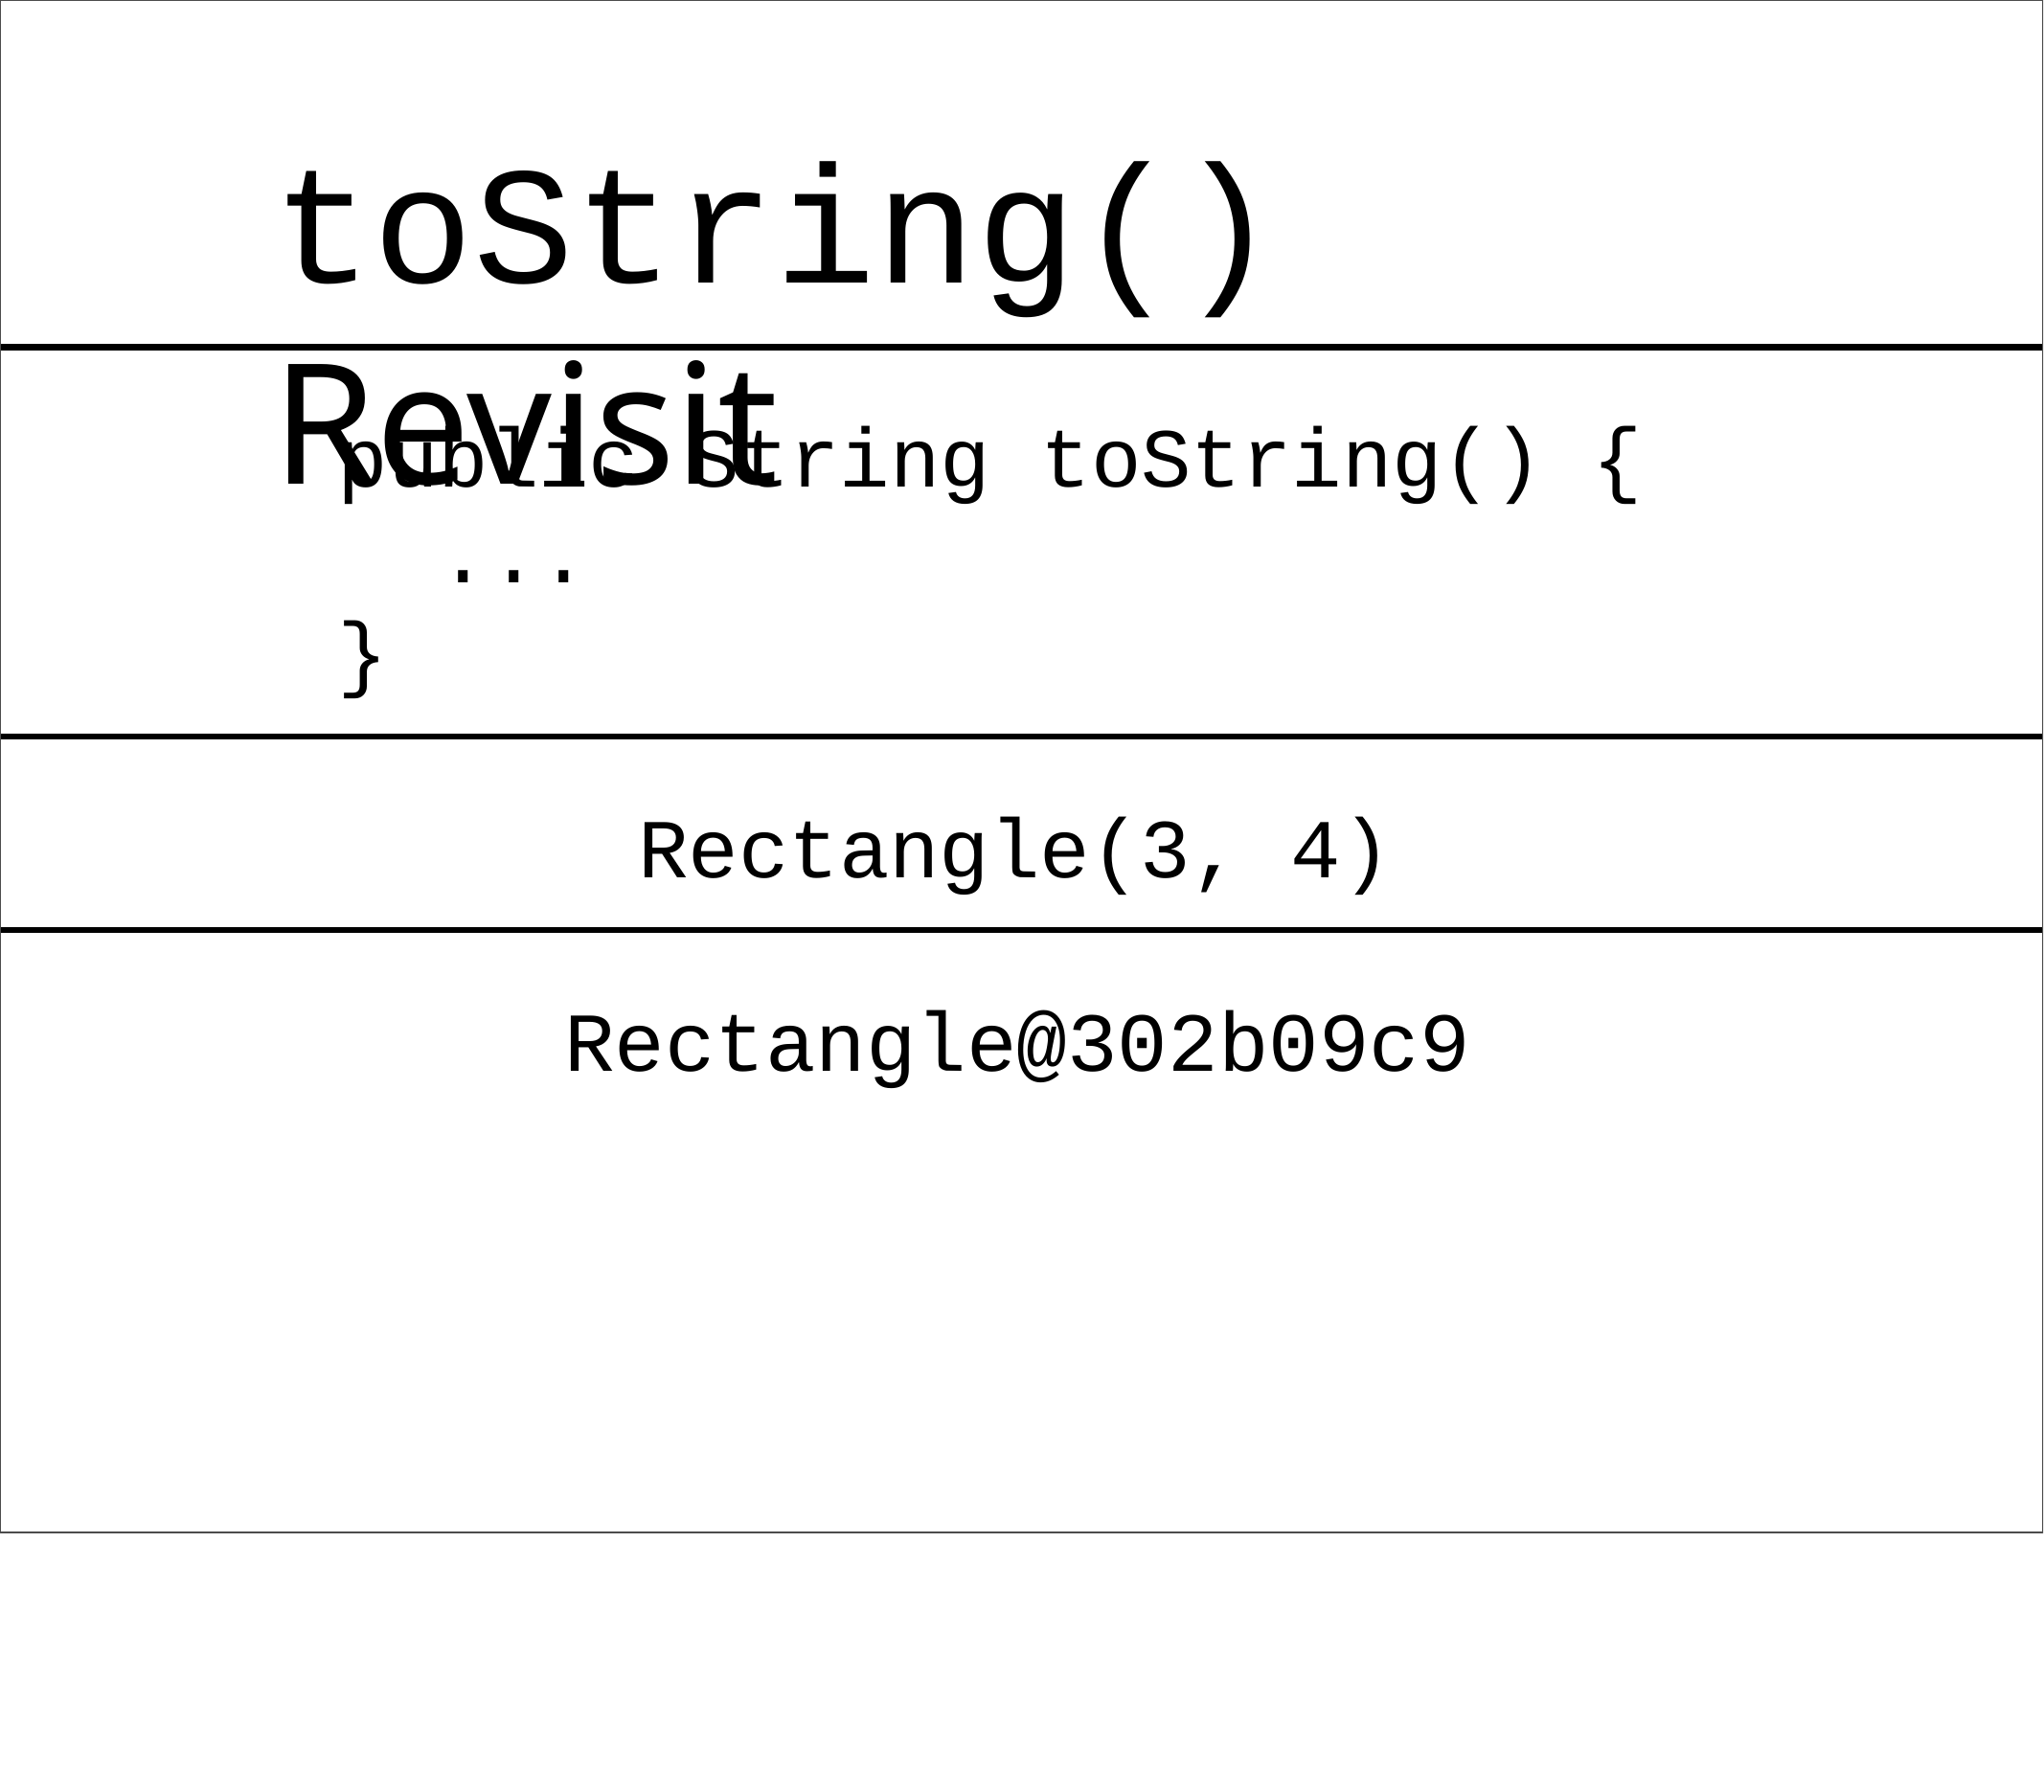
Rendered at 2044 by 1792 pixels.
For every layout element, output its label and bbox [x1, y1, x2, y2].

text_box [0, 0, 2044, 1532]
